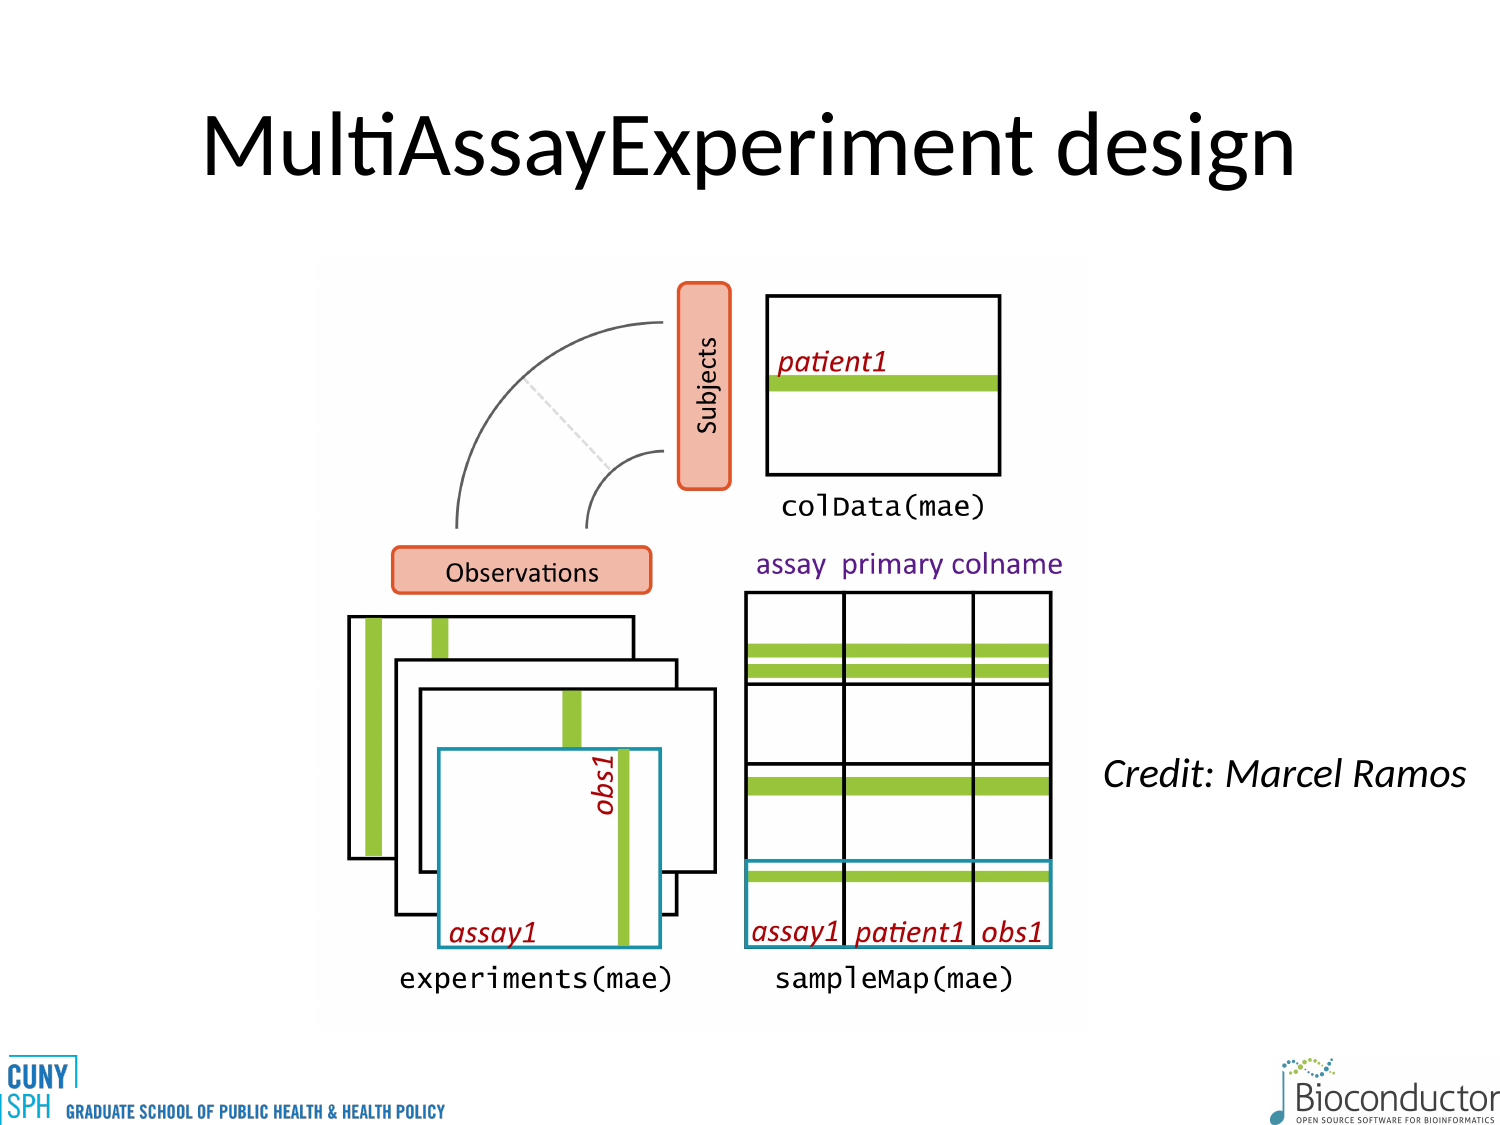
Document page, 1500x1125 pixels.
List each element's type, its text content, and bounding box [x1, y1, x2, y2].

picture [315, 257, 1089, 1031]
text_box Credit: Marcel Ramos [1093, 731, 1500, 878]
title MultiAssayExperiment design [75, 45, 1425, 233]
picture [0, 1055, 446, 1125]
picture [1270, 1058, 1500, 1125]
